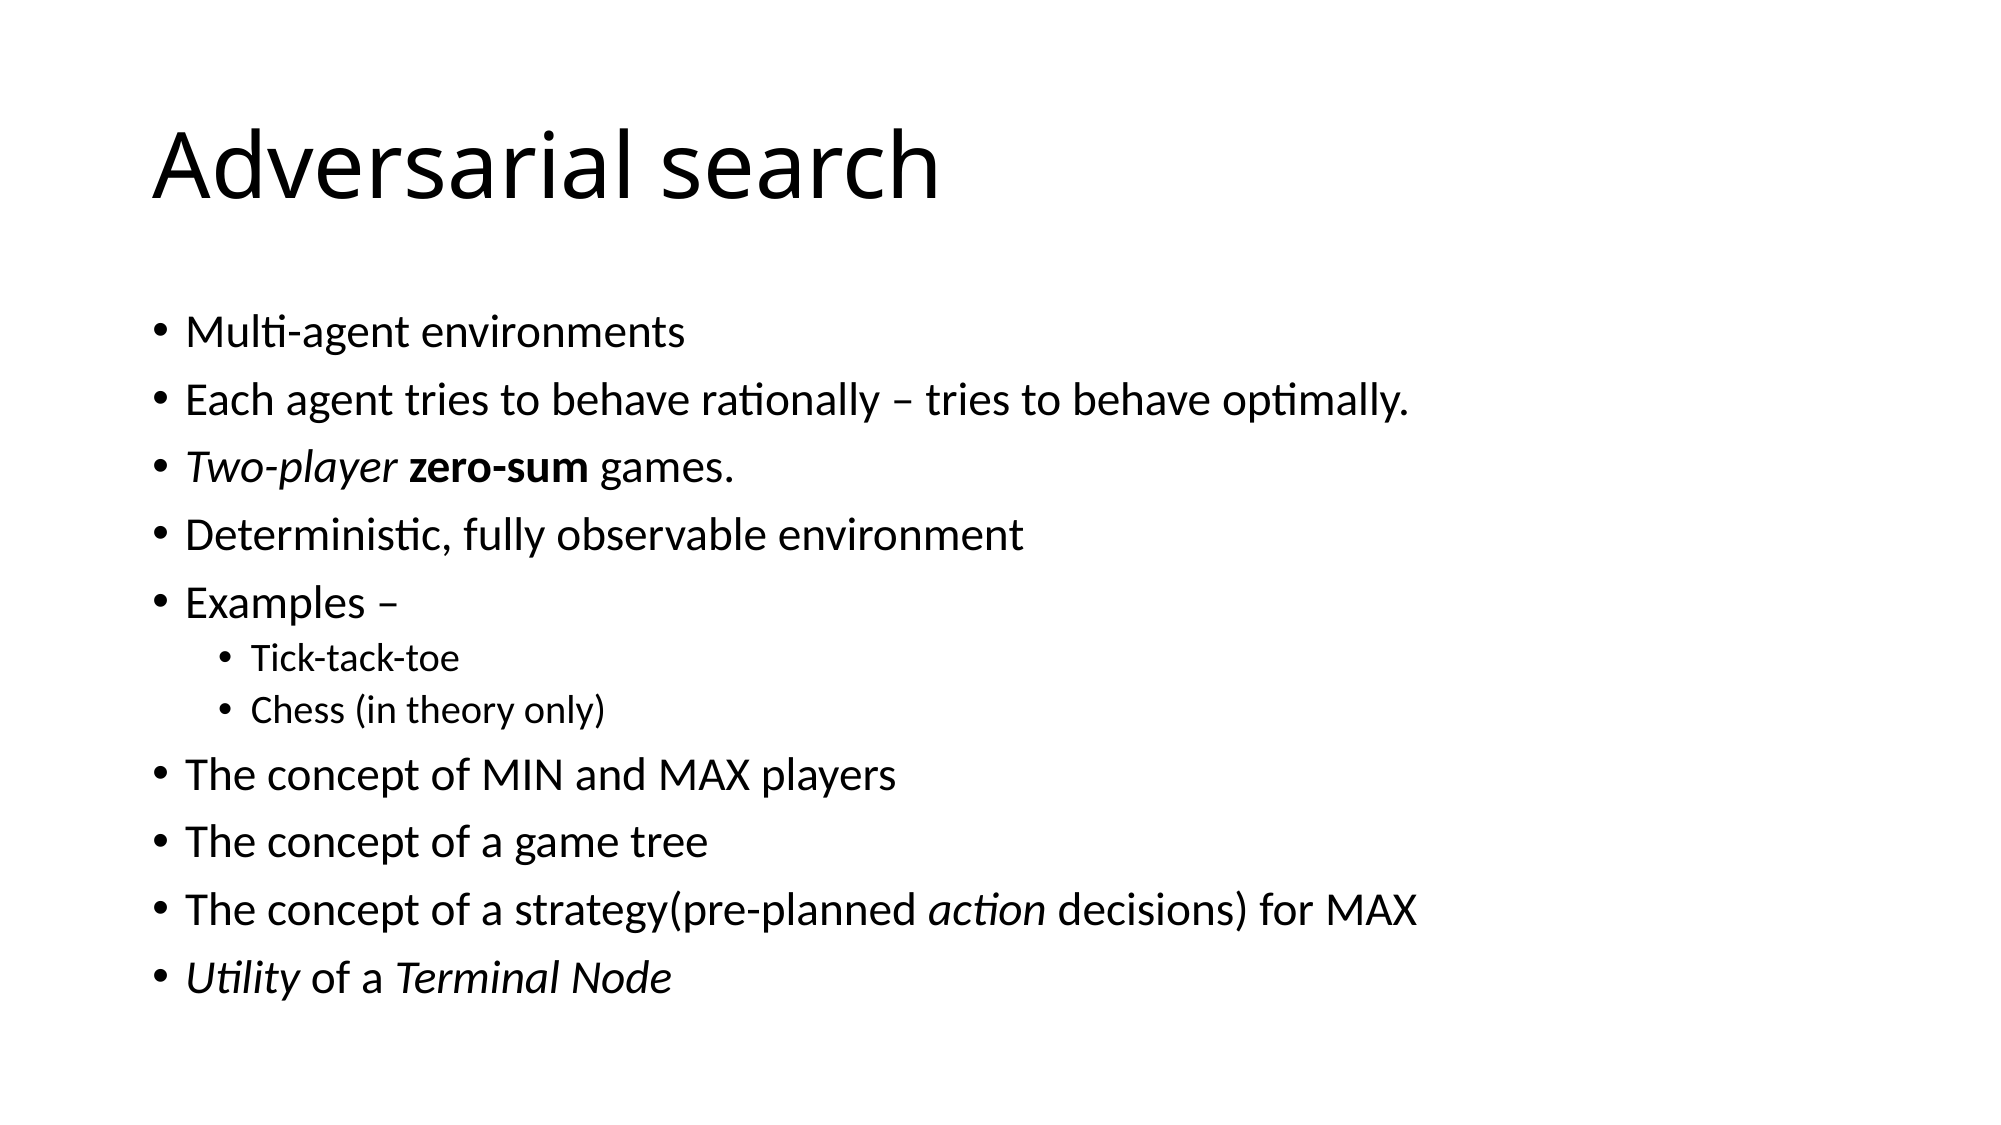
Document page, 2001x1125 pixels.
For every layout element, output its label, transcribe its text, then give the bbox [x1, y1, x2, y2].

title Adversarial search [137, 59, 1863, 278]
list Multi-agent environments Each agent tries to behave rationally – tries to behave optimally. Two-player zero-sum games. Deterministic, fully observable environment Examples – Tick-tack-toe Chess (in theory only) The concept of Min and Max players The concept of a game tree The concept of a strategy(pre-planned action decisions) for Max Utility of a Terminal Node [137, 299, 1863, 1014]
